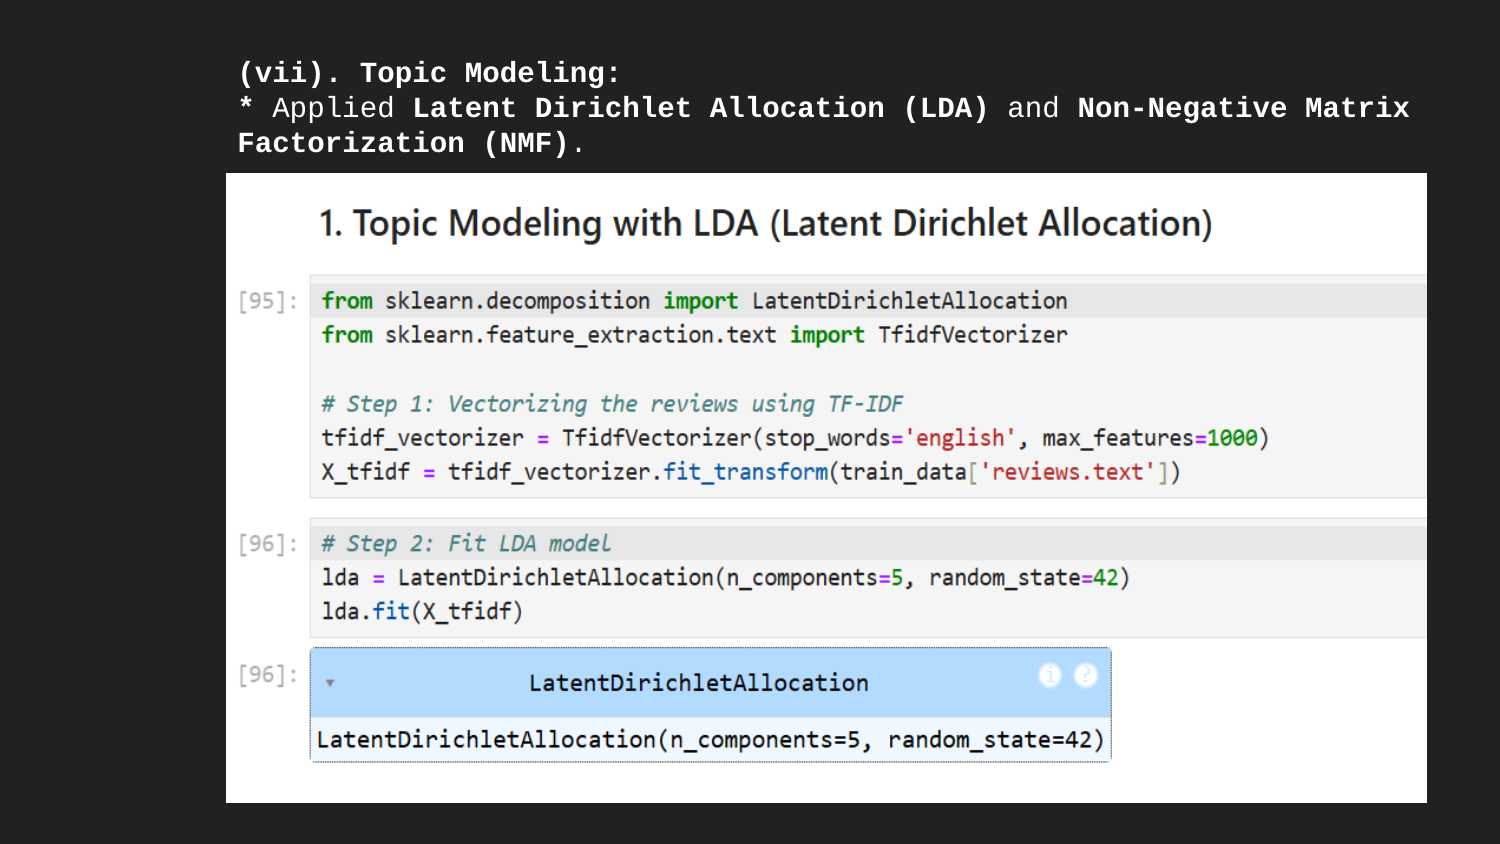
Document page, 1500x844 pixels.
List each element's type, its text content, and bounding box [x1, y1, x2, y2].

picture [225, 172, 1427, 803]
text_box (vii). Topic Modeling: * Applied Latent Dirichlet Allocation (LDA) and Non-Negative Matrix Factorization (NMF). [226, 47, 1500, 164]
